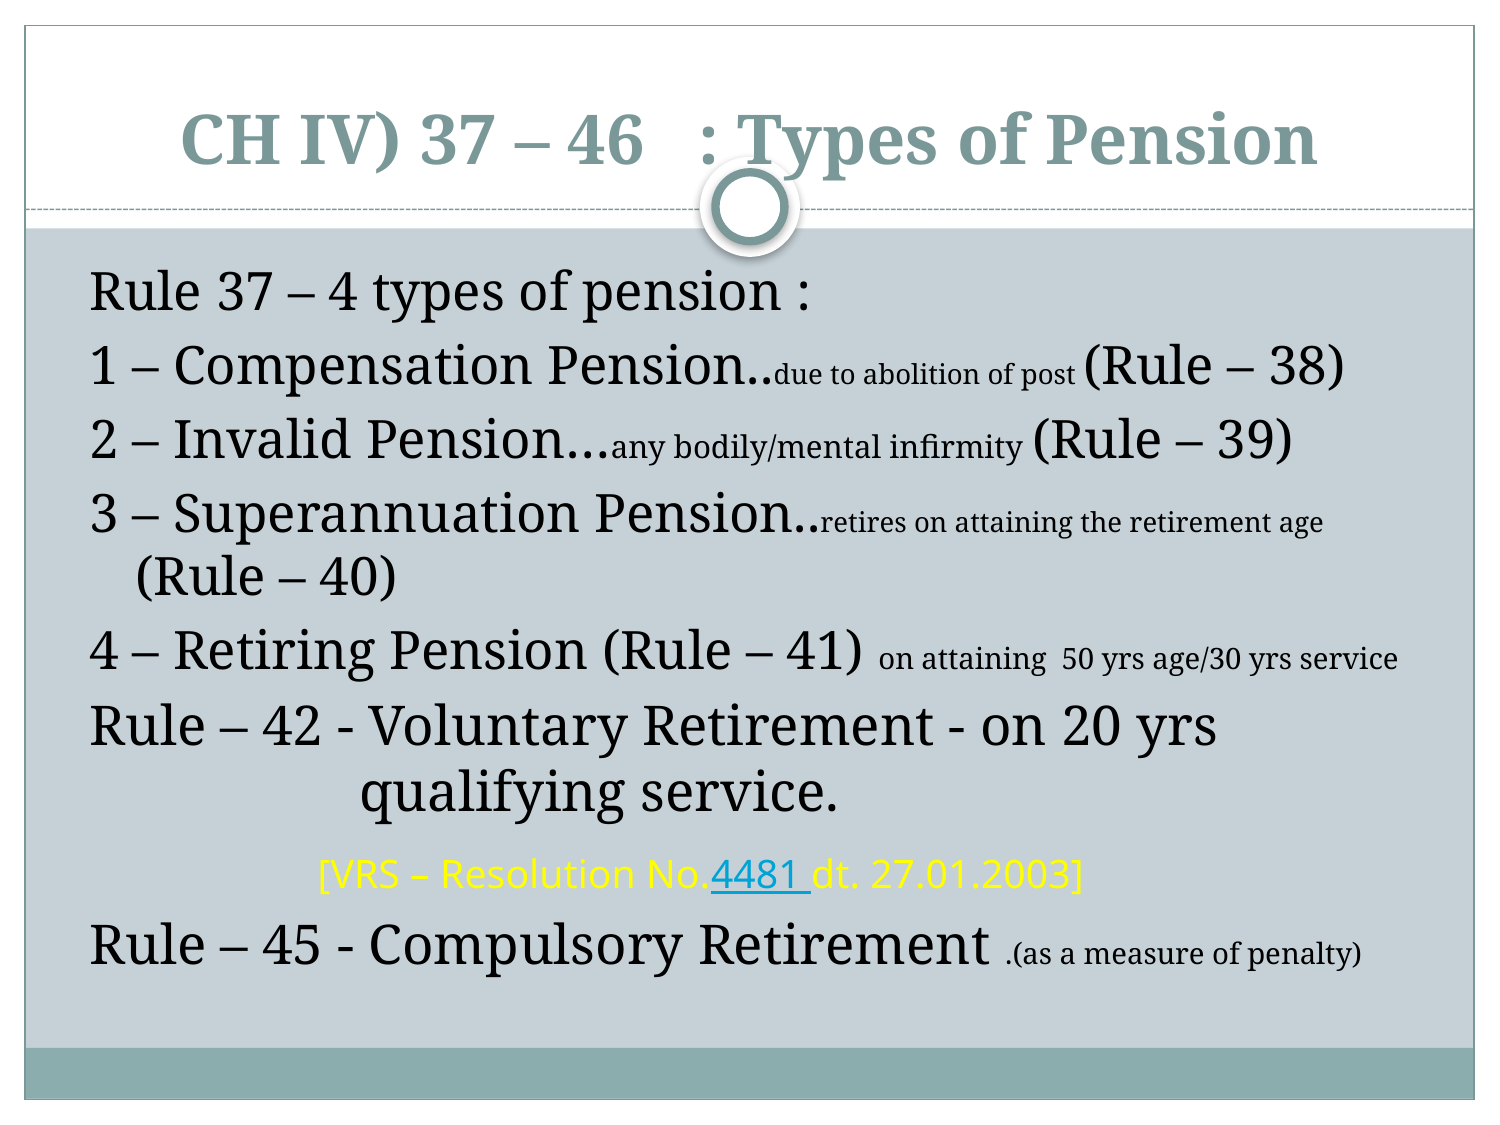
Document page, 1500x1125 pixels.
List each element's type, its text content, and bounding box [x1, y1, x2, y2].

title CH IV) 37 – 46 : Types of Pension [75, 62, 1425, 213]
list Rule 37 – 4 types of pension : 1 – Compensation Pension..due to abolition of post (Rule – 38) 2 – Invalid Pension…any bodily/mental infirmity (Rule – 39) 3 – Superannuation Pension..retires on attaining the retirement age (Rule – 40) 4 – Retiring Pension (Rule – 41) on attaining 50 yrs age/30 yrs service Rule – 42 - Voluntary Retirement - on 20 yrs qualifying service. [VRS – Resolution No.4481 dt. 27.01.2003] Rule – 45 - Compulsory Retirement .(as a measure of penalty) [75, 249, 1425, 1005]
